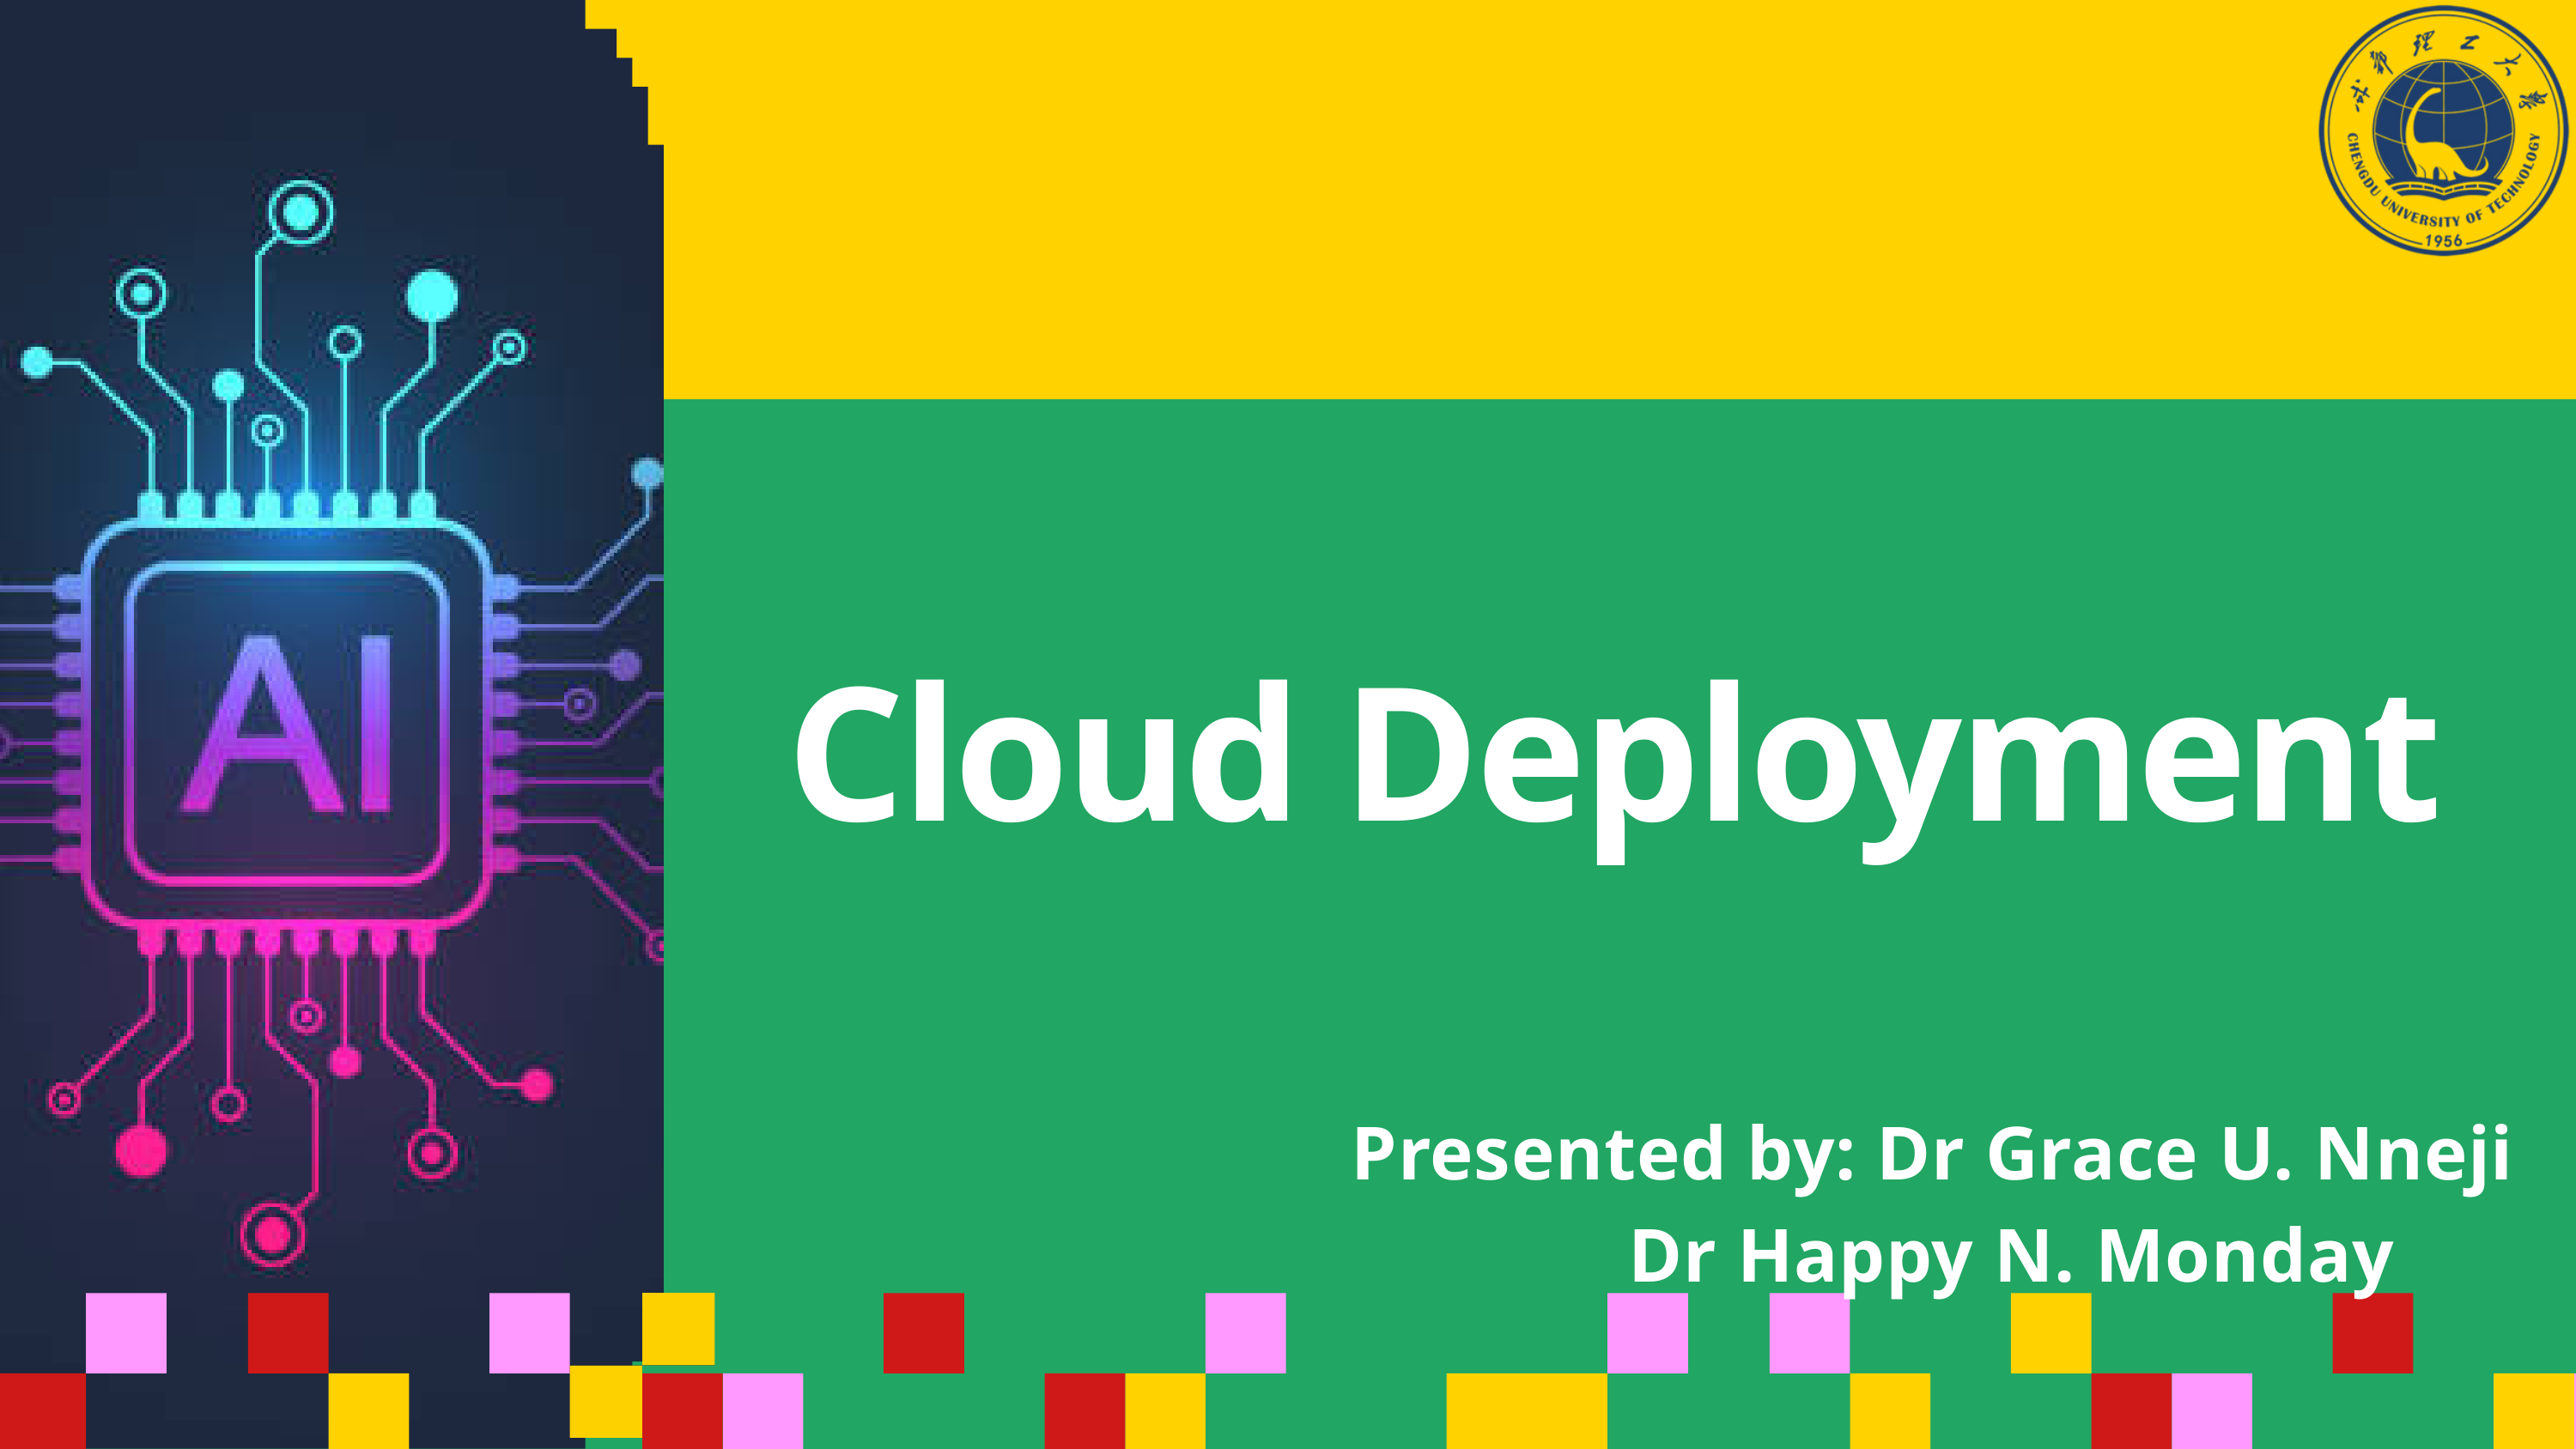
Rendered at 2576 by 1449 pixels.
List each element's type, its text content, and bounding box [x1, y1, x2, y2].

text_box Cloud Deployment [787, 653, 2519, 858]
text_box [668, 1293, 715, 1438]
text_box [0, 0, 665, 1449]
text_box [665, 0, 2576, 400]
text_box Presented by: Dr Grace U. Nneji Dr Happy N. Monday [1494, 1091, 2576, 1297]
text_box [1245, 688, 1488, 1449]
text_box [2316, 0, 2576, 260]
